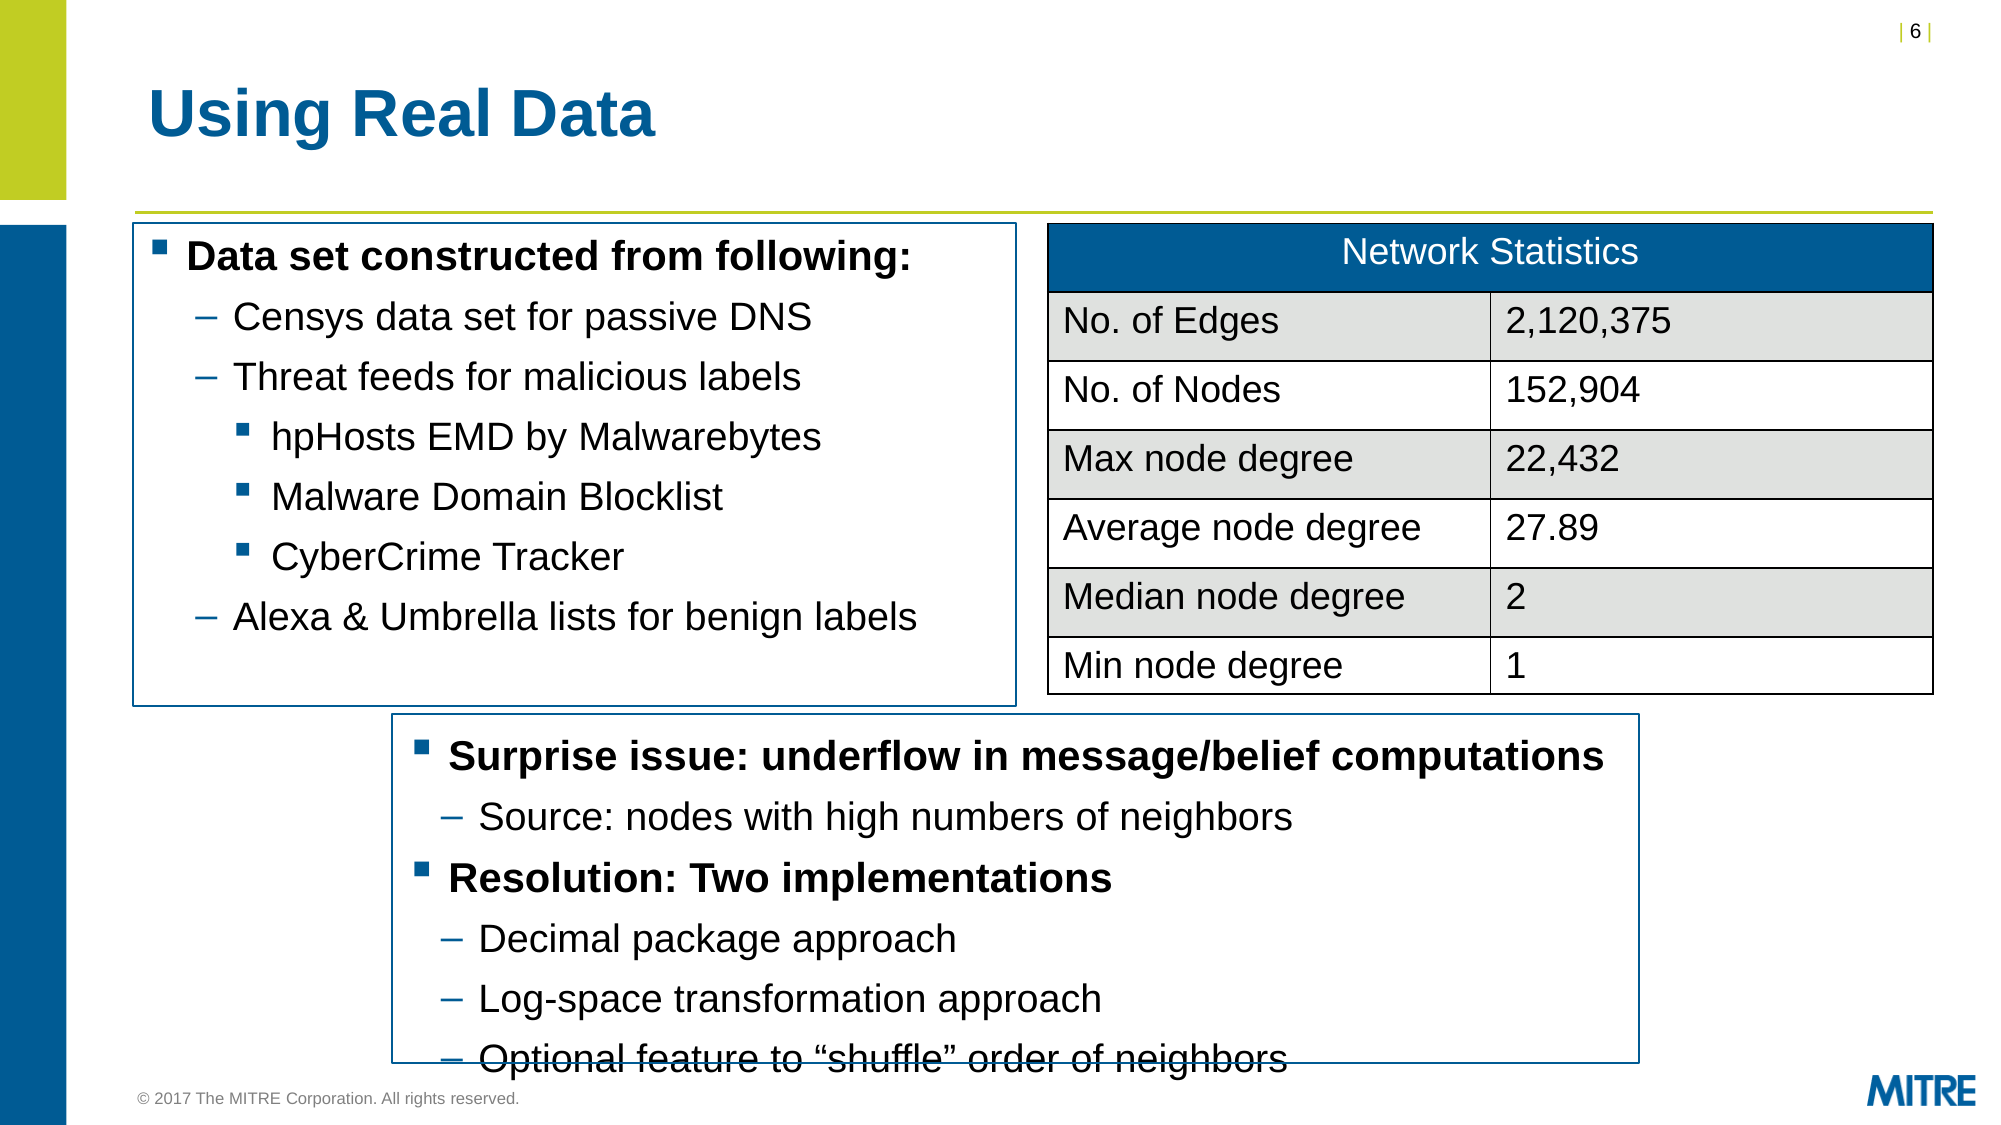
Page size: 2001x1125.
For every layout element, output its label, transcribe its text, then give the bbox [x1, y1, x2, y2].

table_cell 22,432 [1491, 431, 1932, 498]
list Data set constructed from following: Censys data set for passive DNS Threat feeds for malicious labels hpHosts EMD by Malwarebytes Malware Domain Blocklist CyberCrime Tracker Alexa & Umbrella lists for benign labels Surprise issue: underflow in message/belief computations Source: nodes with high numbers of neighbors Resolution: Two implementations Decimal package approach Log-space transformation approach Optional feature to “shuffle” order of neighbors [133, 221, 1934, 1059]
table_cell 1 [1491, 638, 1932, 693]
picture [1867, 1072, 1978, 1113]
table_cell No. of Nodes [1049, 362, 1490, 429]
table_cell Min node degree [1049, 638, 1490, 693]
title Using Real Data [133, 45, 1934, 188]
text_box [131, 221, 1018, 708]
table_cell Median node degree [1049, 569, 1490, 636]
table_cell 27.89 [1491, 500, 1932, 567]
table_cell No. of Edges [1049, 293, 1490, 360]
table_cell Max node degree [1049, 431, 1490, 498]
table_header Network Statistics [1049, 224, 1932, 291]
table_cell 152,904 [1491, 362, 1932, 429]
table_cell 2 [1491, 569, 1932, 636]
text_box [390, 712, 1641, 1065]
table_cell 2,120,375 [1491, 293, 1932, 360]
table_cell Average node degree [1049, 500, 1490, 567]
